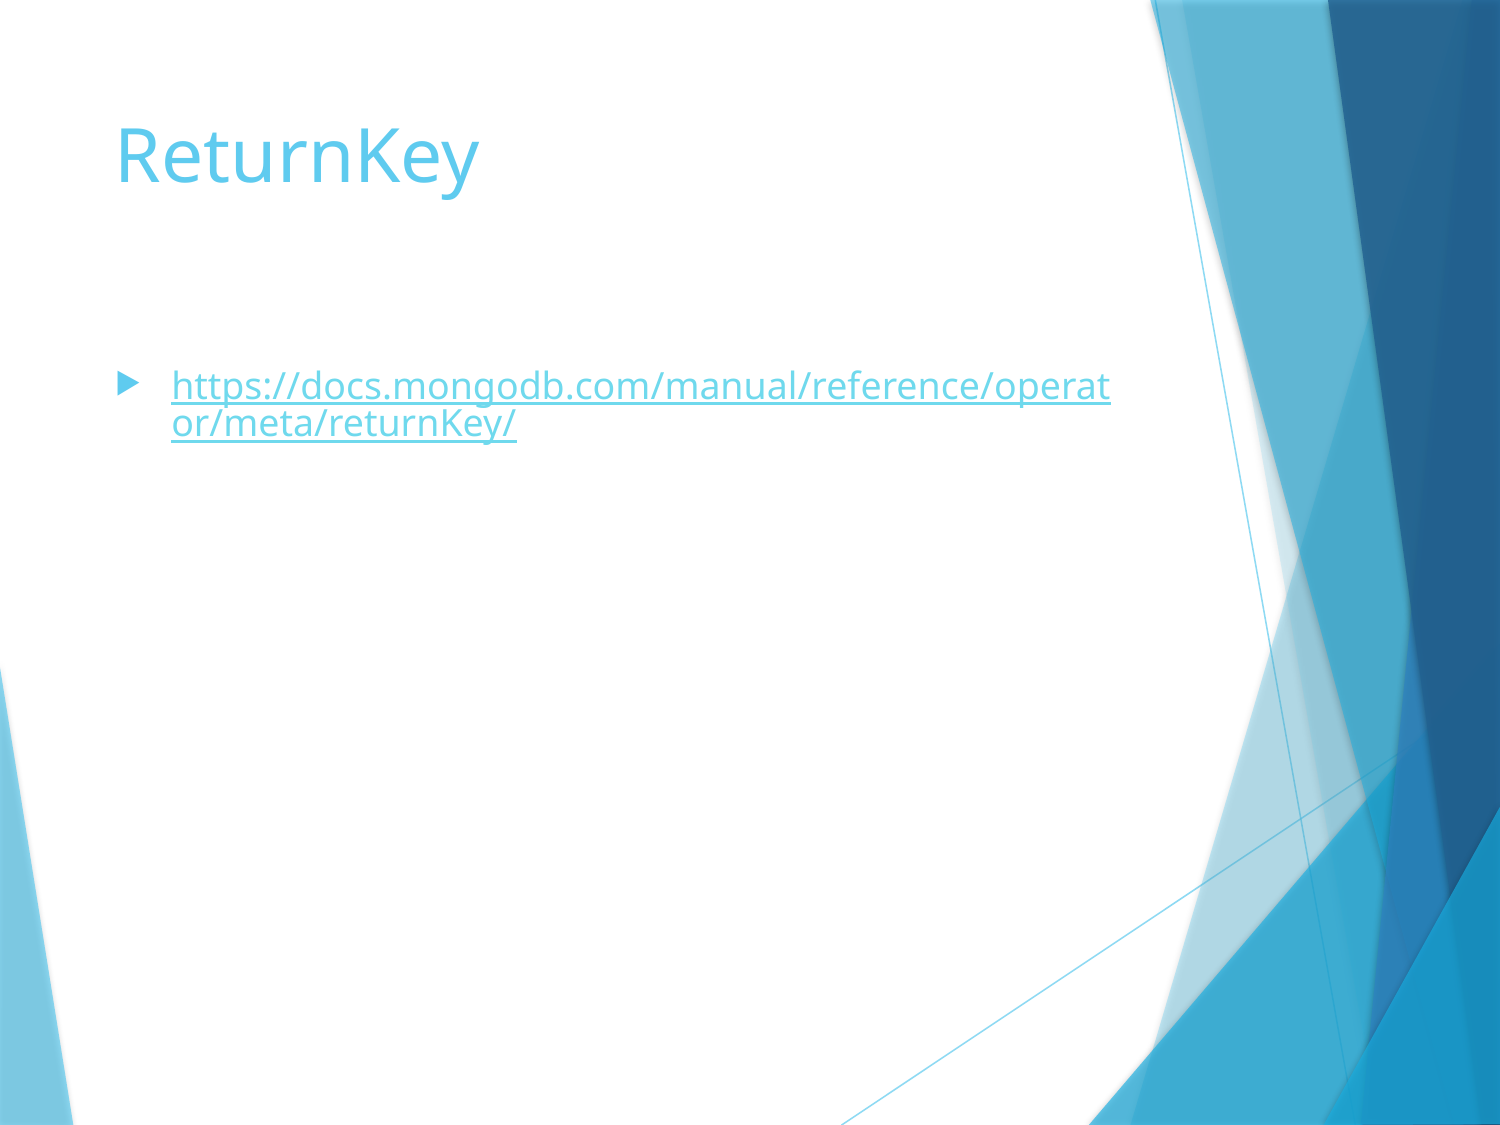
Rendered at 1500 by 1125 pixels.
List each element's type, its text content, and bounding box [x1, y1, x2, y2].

title ReturnKey [99, 99, 1142, 317]
list https://docs.mongodb.com/manual/reference/operator/meta/returnKey/ [99, 354, 1142, 992]
